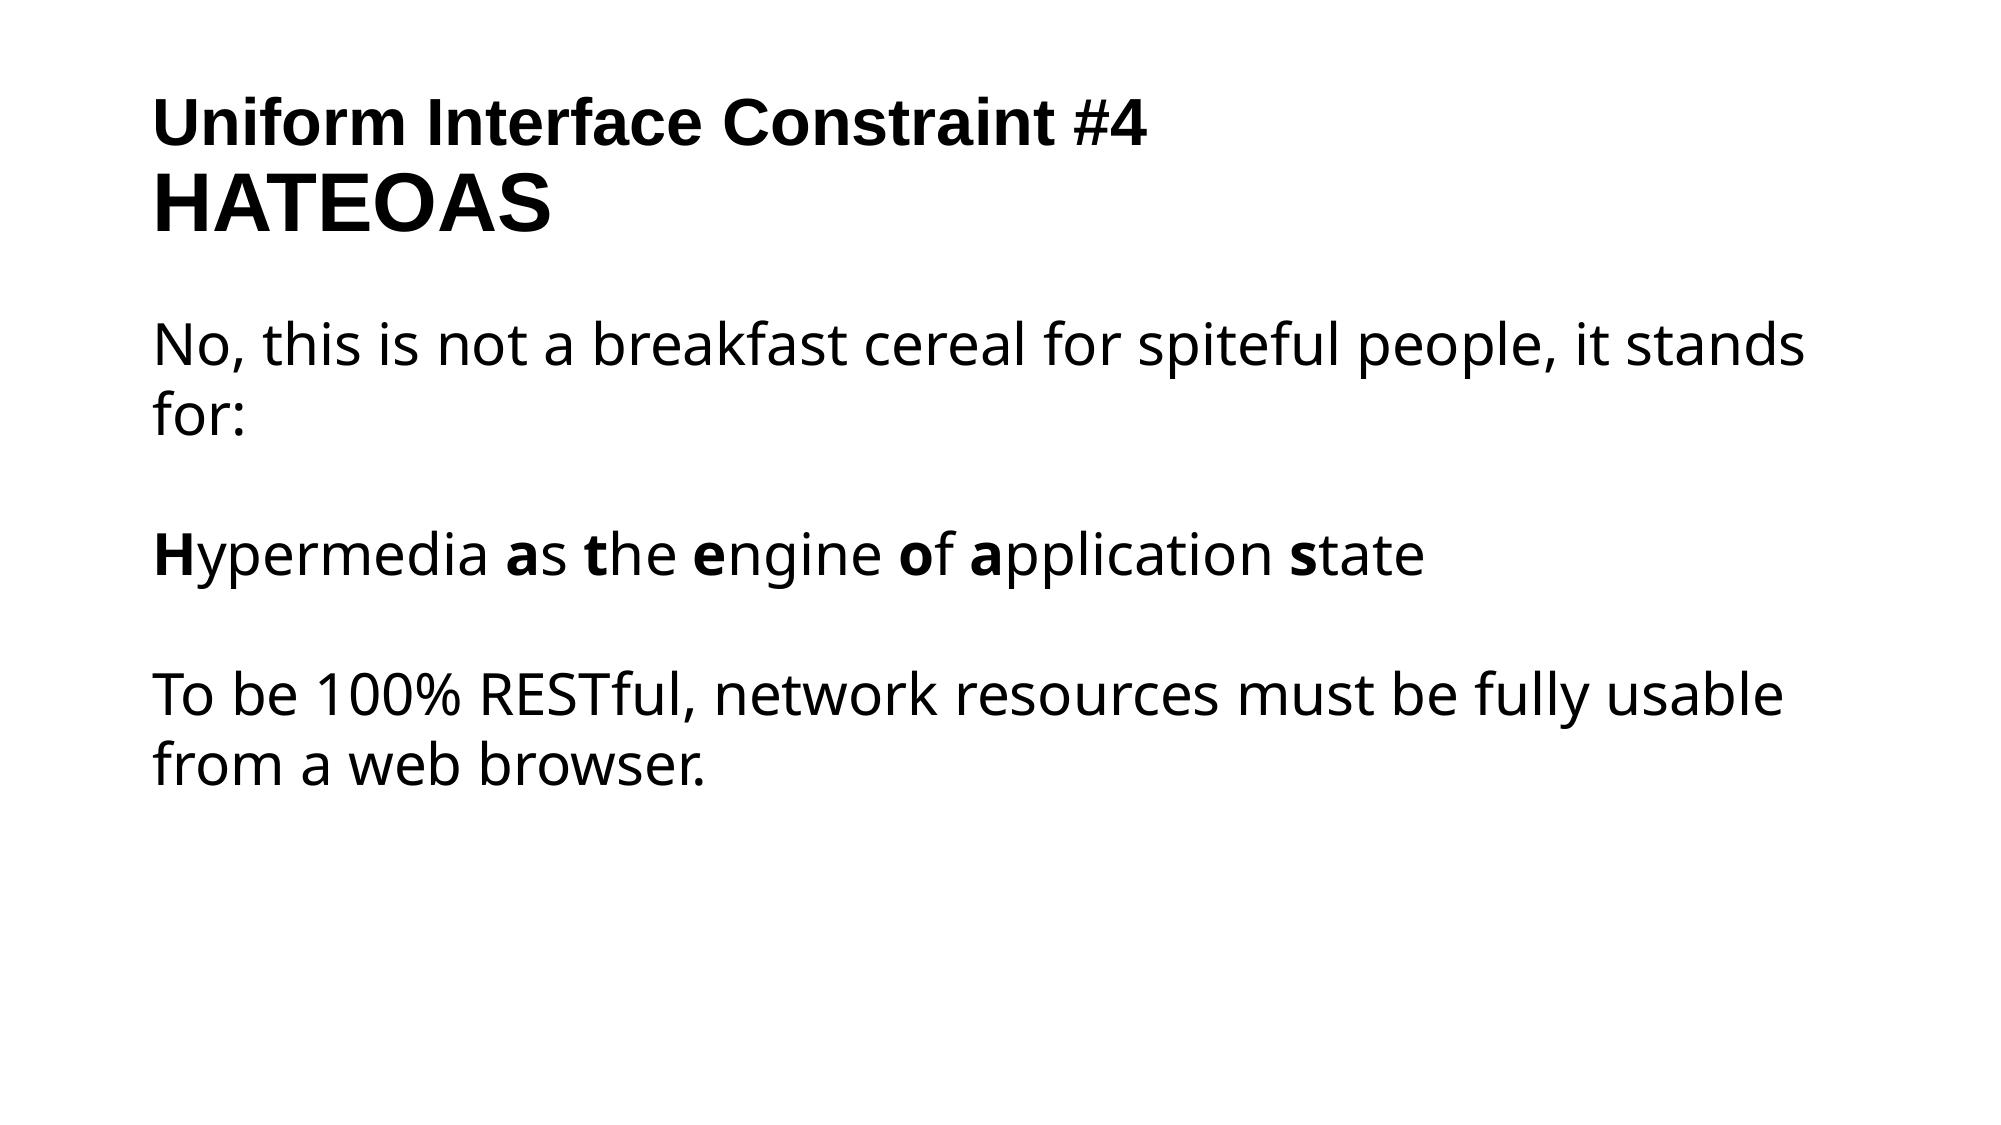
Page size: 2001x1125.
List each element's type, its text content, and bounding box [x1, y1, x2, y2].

title Uniform Interface Constraint #4 HATEOAS [137, 59, 1863, 278]
list No, this is not a breakfast cereal for spiteful people, it stands for: Hypermedia as the engine of application state To be 100% RESTful, network resources must be fully usable from a web browser. [137, 299, 1863, 1014]
